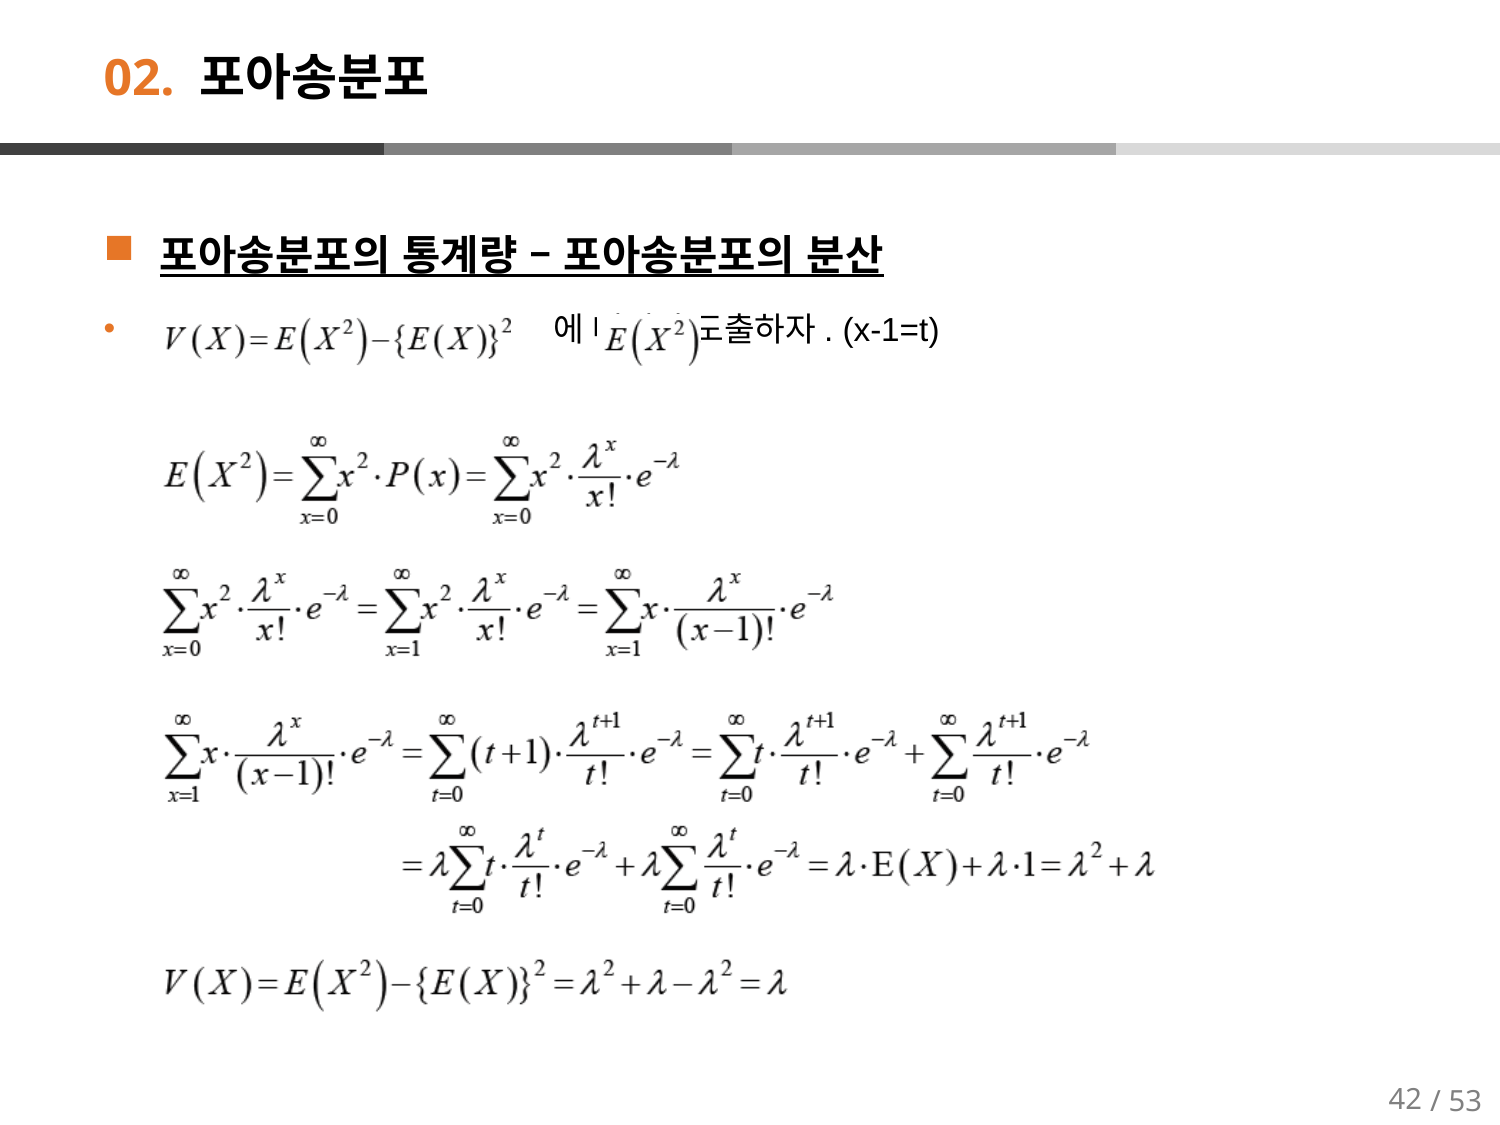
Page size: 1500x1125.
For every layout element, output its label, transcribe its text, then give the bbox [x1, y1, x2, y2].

title 02. 포아송분포 [88, 30, 1211, 121]
picture [134, 564, 860, 687]
picture [138, 947, 819, 1026]
list 포아송분포의 통계량 – 포아송분포의 분산 [88, 196, 1436, 386]
picture [154, 408, 698, 545]
text_box 에서 에 대해서 도출하자. (x-1=t) [88, 219, 1365, 409]
picture [159, 313, 511, 370]
picture [154, 695, 1178, 936]
picture [597, 313, 702, 376]
